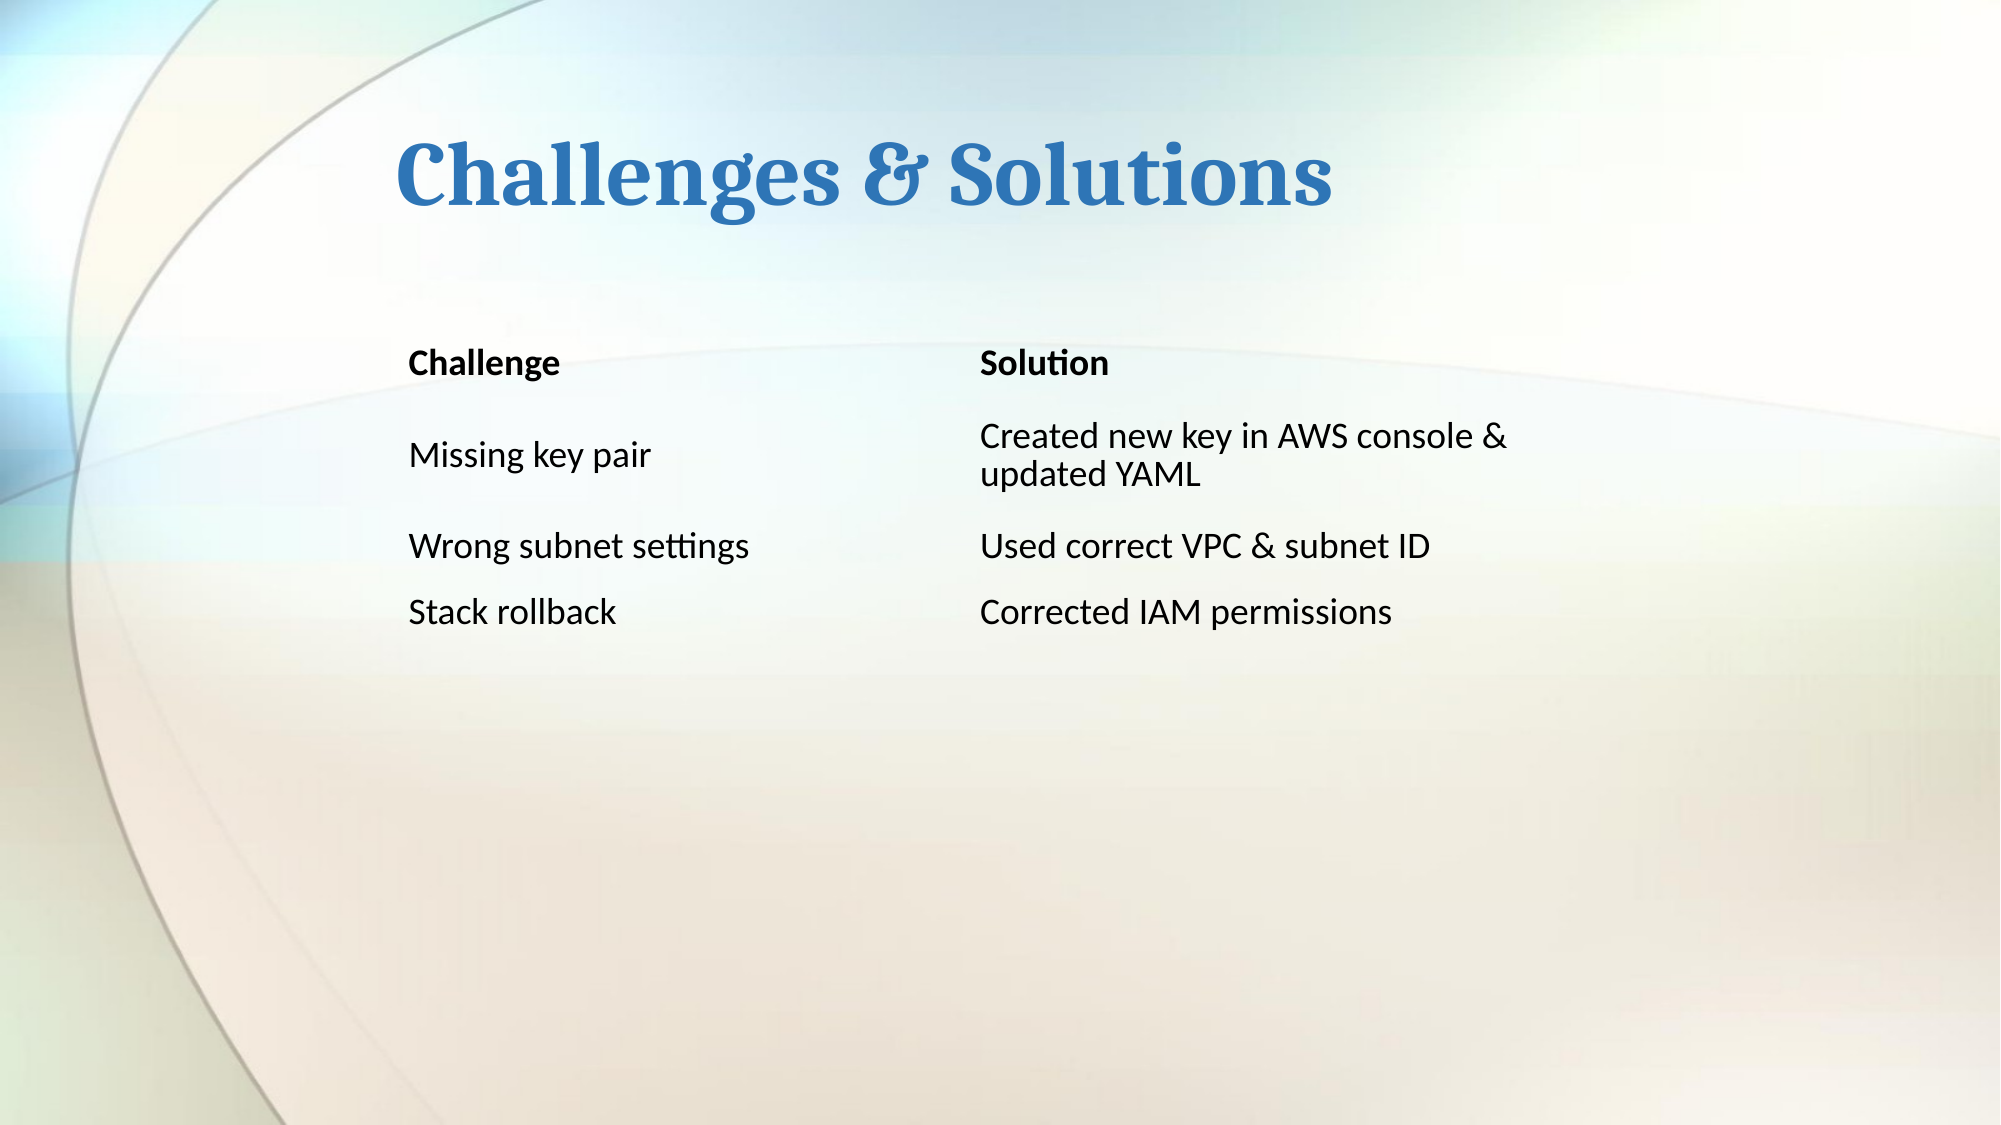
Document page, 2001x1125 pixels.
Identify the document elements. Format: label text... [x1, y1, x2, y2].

table_cell Created new key in AWS console & updated YAML [973, 399, 1544, 516]
table_cell Stack rollback [401, 582, 973, 649]
table_cell Corrected IAM permissions [973, 582, 1544, 649]
table_header Challenge [401, 333, 973, 399]
table_cell Wrong subnet settings [401, 516, 973, 582]
table_cell Used correct VPC & subnet ID [973, 516, 1544, 582]
picture [0, 0, 2001, 1125]
table_header Solution [973, 333, 1544, 399]
table_cell Missing key pair [401, 399, 973, 516]
title Challenges & Solutions [381, 59, 1863, 278]
